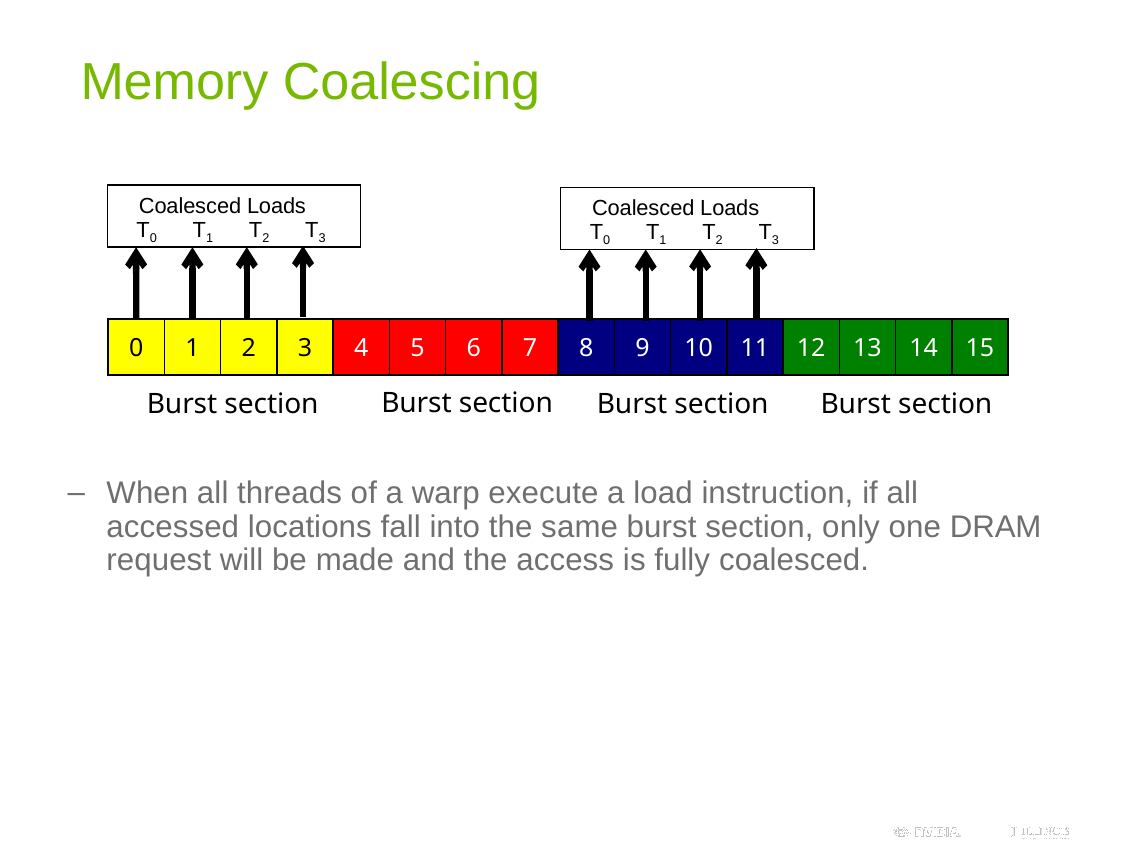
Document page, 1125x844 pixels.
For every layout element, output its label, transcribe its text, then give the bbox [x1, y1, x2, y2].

text_box 3 [276, 318, 333, 376]
text_box T1 [647, 250, 682, 255]
text_box Burst section [805, 377, 1015, 427]
text_box 7 [501, 318, 558, 376]
text_box 11 [726, 318, 783, 376]
text_box 9 [615, 318, 670, 376]
text_box T0 [591, 250, 626, 255]
text_box T0 [121, 248, 135, 253]
text_box T2 [702, 250, 738, 255]
text_box T0 [575, 250, 588, 255]
text_box T3 [290, 248, 301, 253]
text_box T2 [234, 248, 245, 253]
text_box T2 [687, 250, 699, 255]
text_box 1 [165, 318, 221, 376]
text_box T1 [177, 248, 191, 253]
text_box T0 [138, 248, 172, 253]
text_box 15 [951, 318, 1009, 376]
text_box 14 [895, 318, 951, 376]
text_box 12 [783, 318, 840, 376]
text_box 5 [390, 318, 445, 376]
text_box T3 [759, 250, 794, 255]
picture [1022, 827, 1069, 839]
text_box 4 [333, 318, 390, 376]
text_box Burst section [132, 377, 341, 427]
text_box [107, 185, 361, 248]
text_box Burst section [366, 376, 576, 426]
text_box 8 [558, 318, 615, 376]
text_box 6 [445, 318, 501, 376]
text_box 10 [670, 318, 726, 376]
text_box T1 [194, 248, 228, 253]
text_box 13 [840, 318, 895, 376]
text_box T3 [743, 250, 754, 255]
text_box Burst section [582, 377, 791, 427]
text_box T2 [248, 248, 285, 253]
picture [1008, 824, 1020, 839]
text_box [560, 187, 814, 250]
text_box 2 [221, 318, 276, 376]
picture [893, 825, 961, 838]
title Memory Coalescing [50, 47, 1075, 204]
list When all threads of a warp execute a load instruction, if all accessed locations fall into the same burst section, only one DRAM request will be made and the access is fully coalesced. [52, 468, 1073, 794]
text_box T3 [306, 248, 341, 253]
text_box T1 [631, 250, 644, 255]
text_box 0 [108, 318, 165, 376]
